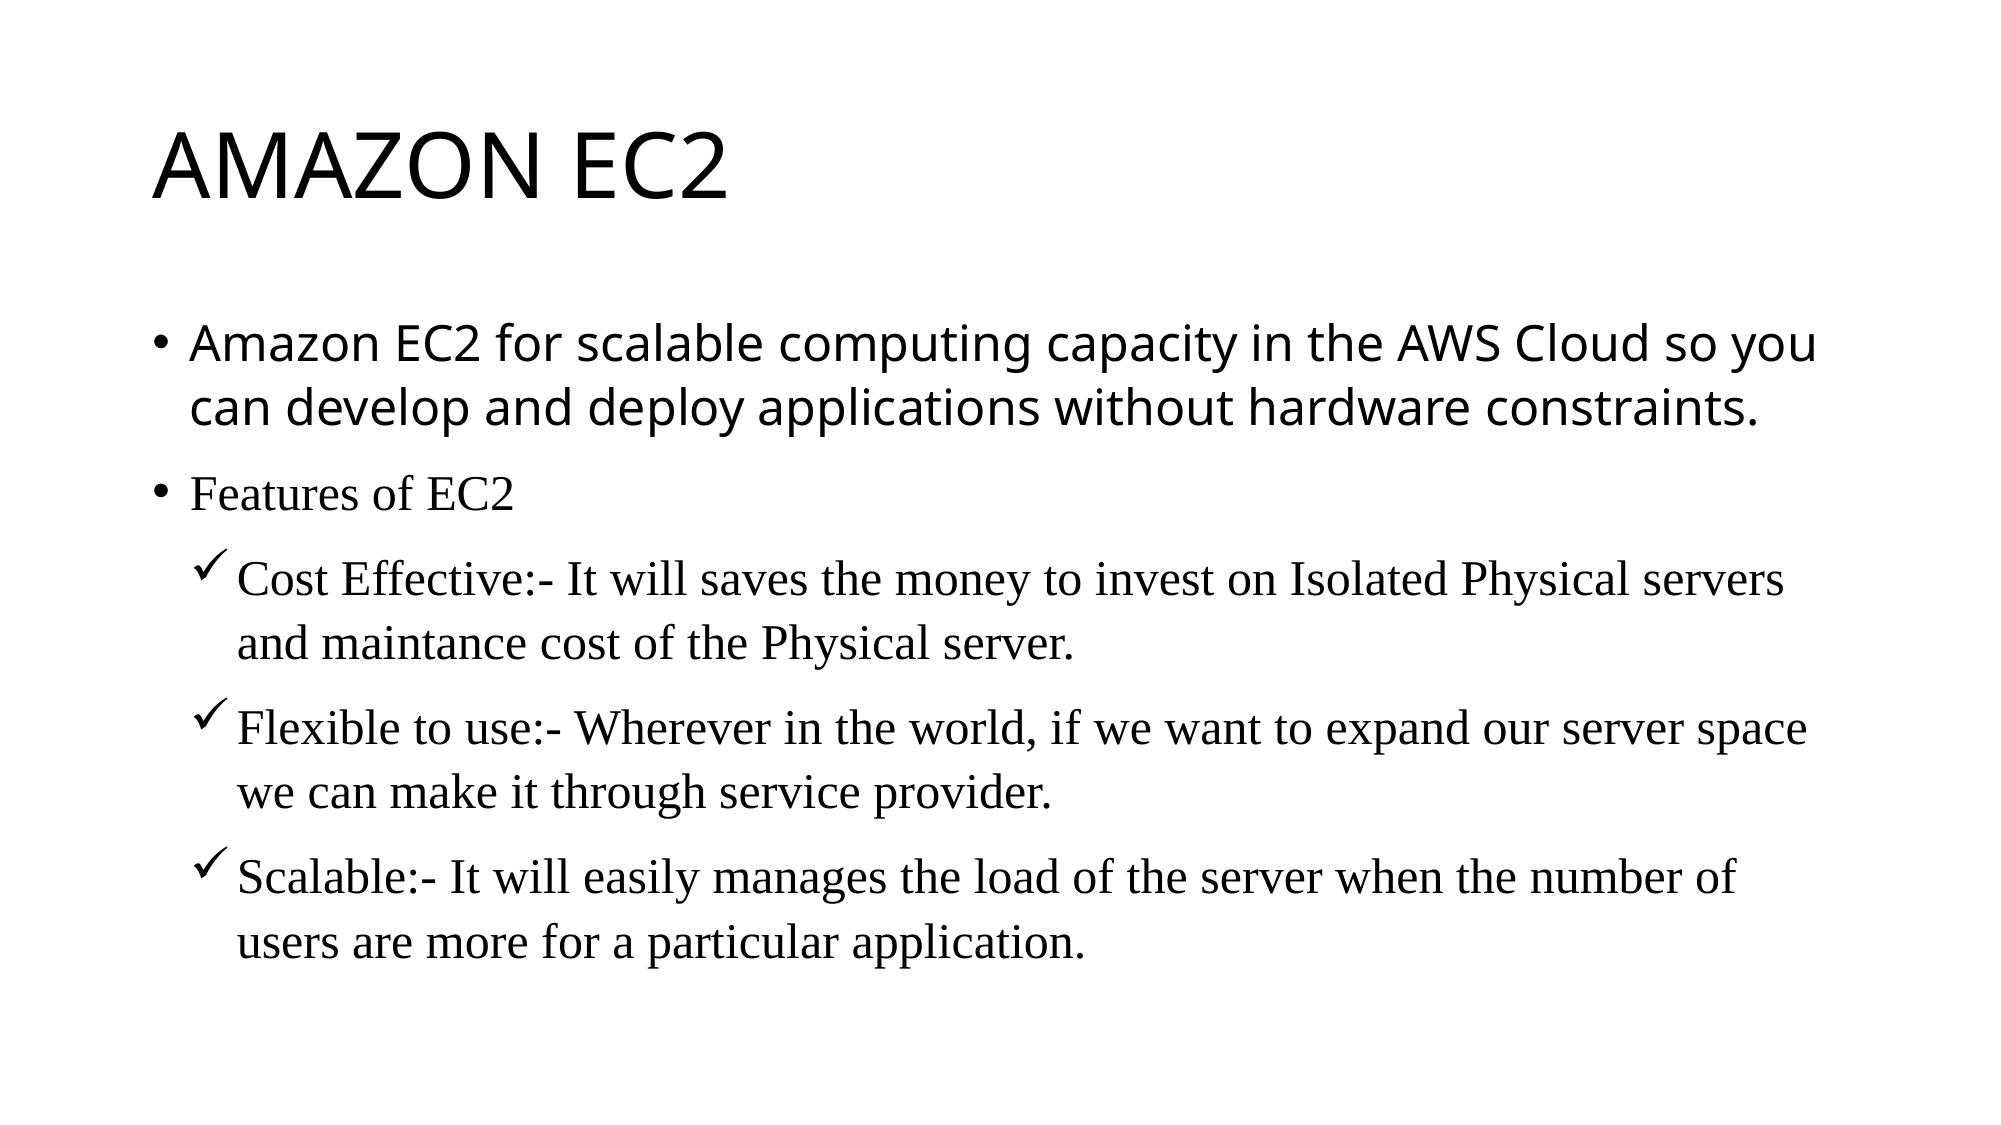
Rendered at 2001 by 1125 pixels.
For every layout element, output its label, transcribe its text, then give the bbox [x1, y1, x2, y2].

title AMAZON EC2 [137, 59, 1863, 278]
list Amazon EC2 for scalable computing capacity in the AWS Cloud so you can develop and deploy applications without hardware constraints. Features of EC2 Cost Effective:- It will saves the money to invest on Isolated Physical servers and maintance cost of the Physical server. Flexible to use:- Wherever in the world, if we want to expand our server space we can make it through service provider. Scalable:- It will easily manages the load of the server when the number of users are more for a particular application. [137, 299, 1863, 1014]
